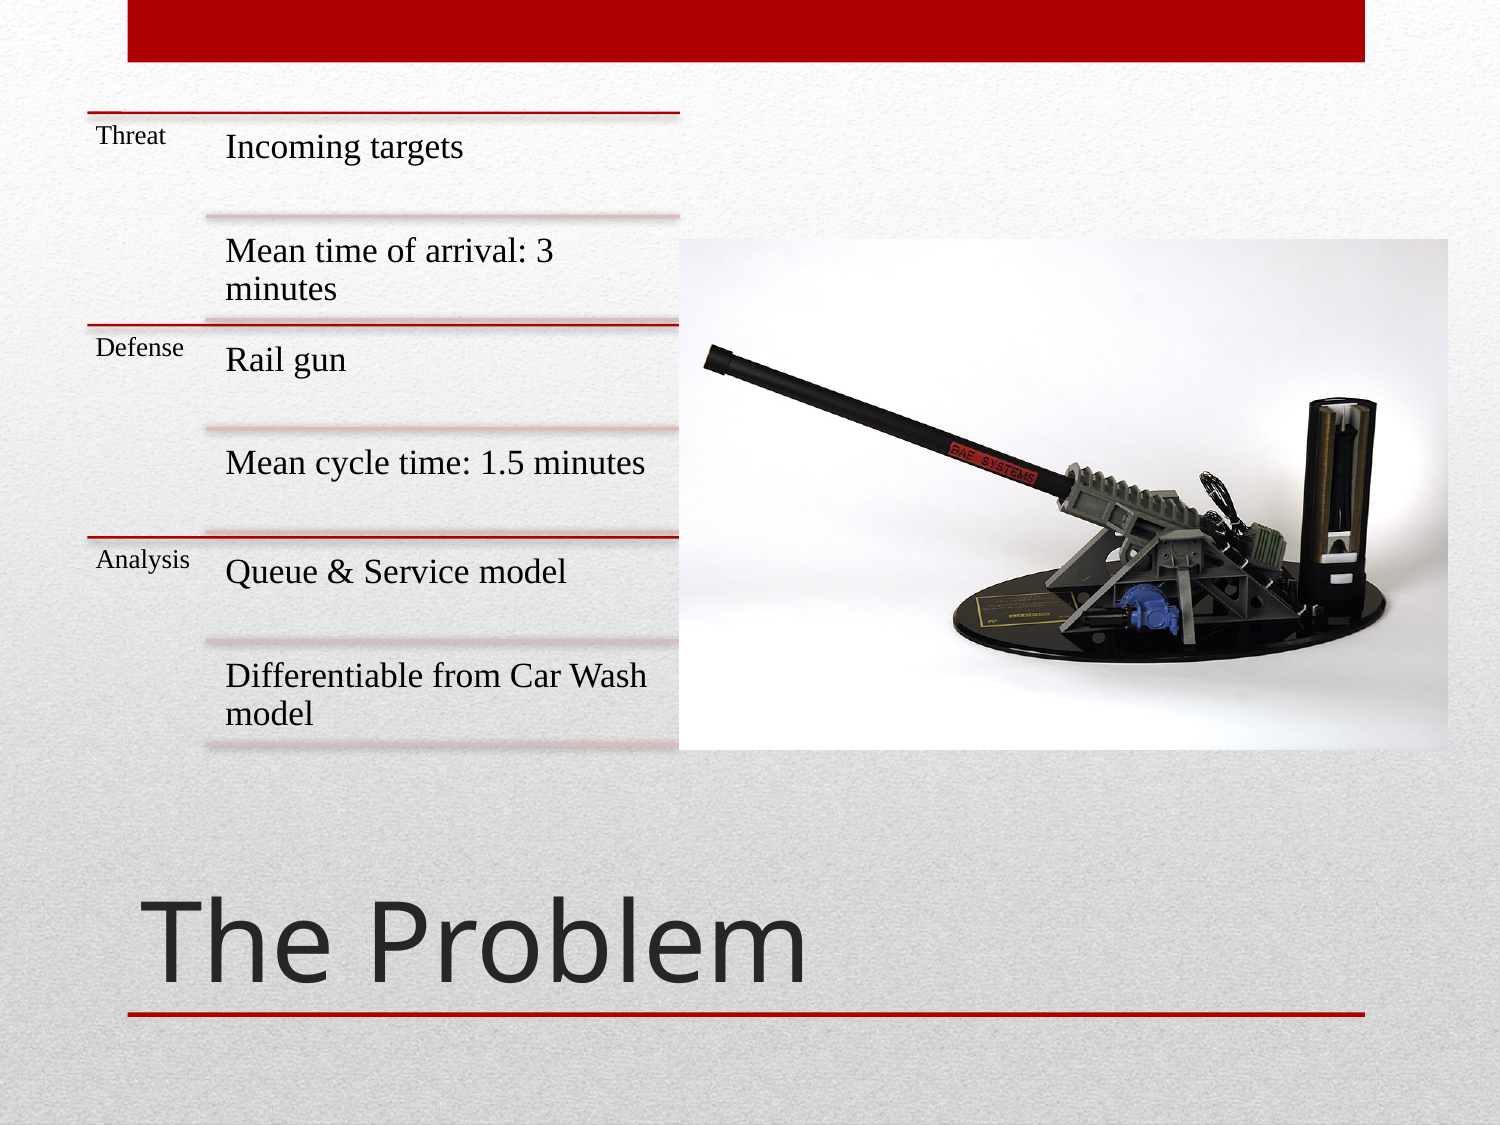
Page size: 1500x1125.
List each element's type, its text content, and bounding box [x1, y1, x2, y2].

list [86, 111, 681, 751]
title The Problem [125, 761, 1238, 1013]
picture [679, 239, 1449, 751]
